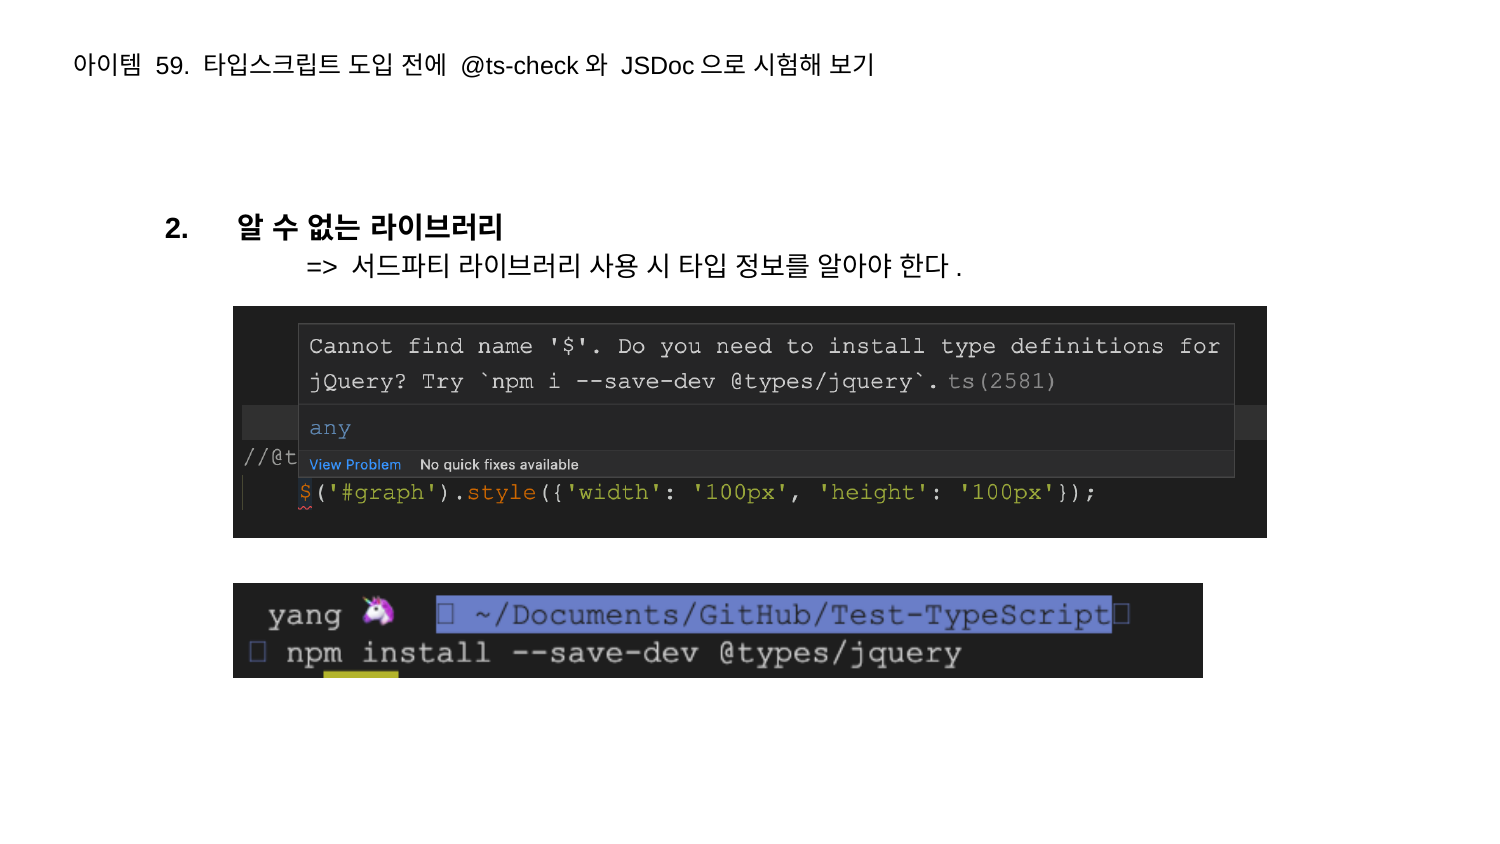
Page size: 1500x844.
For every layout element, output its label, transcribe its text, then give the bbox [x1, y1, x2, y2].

picture [233, 305, 1267, 538]
picture [233, 583, 1203, 678]
text_box 아이템 59. 타입스크립트 도입 전에 @ts-check와 JSDoc으로 시험해 보기 [58, 34, 997, 95]
text_box 2. 알 수 없는 라이브러리 => 서드파티 라이브러리 사용 시 타입 정보를 알아야 한다. [141, 189, 1359, 332]
